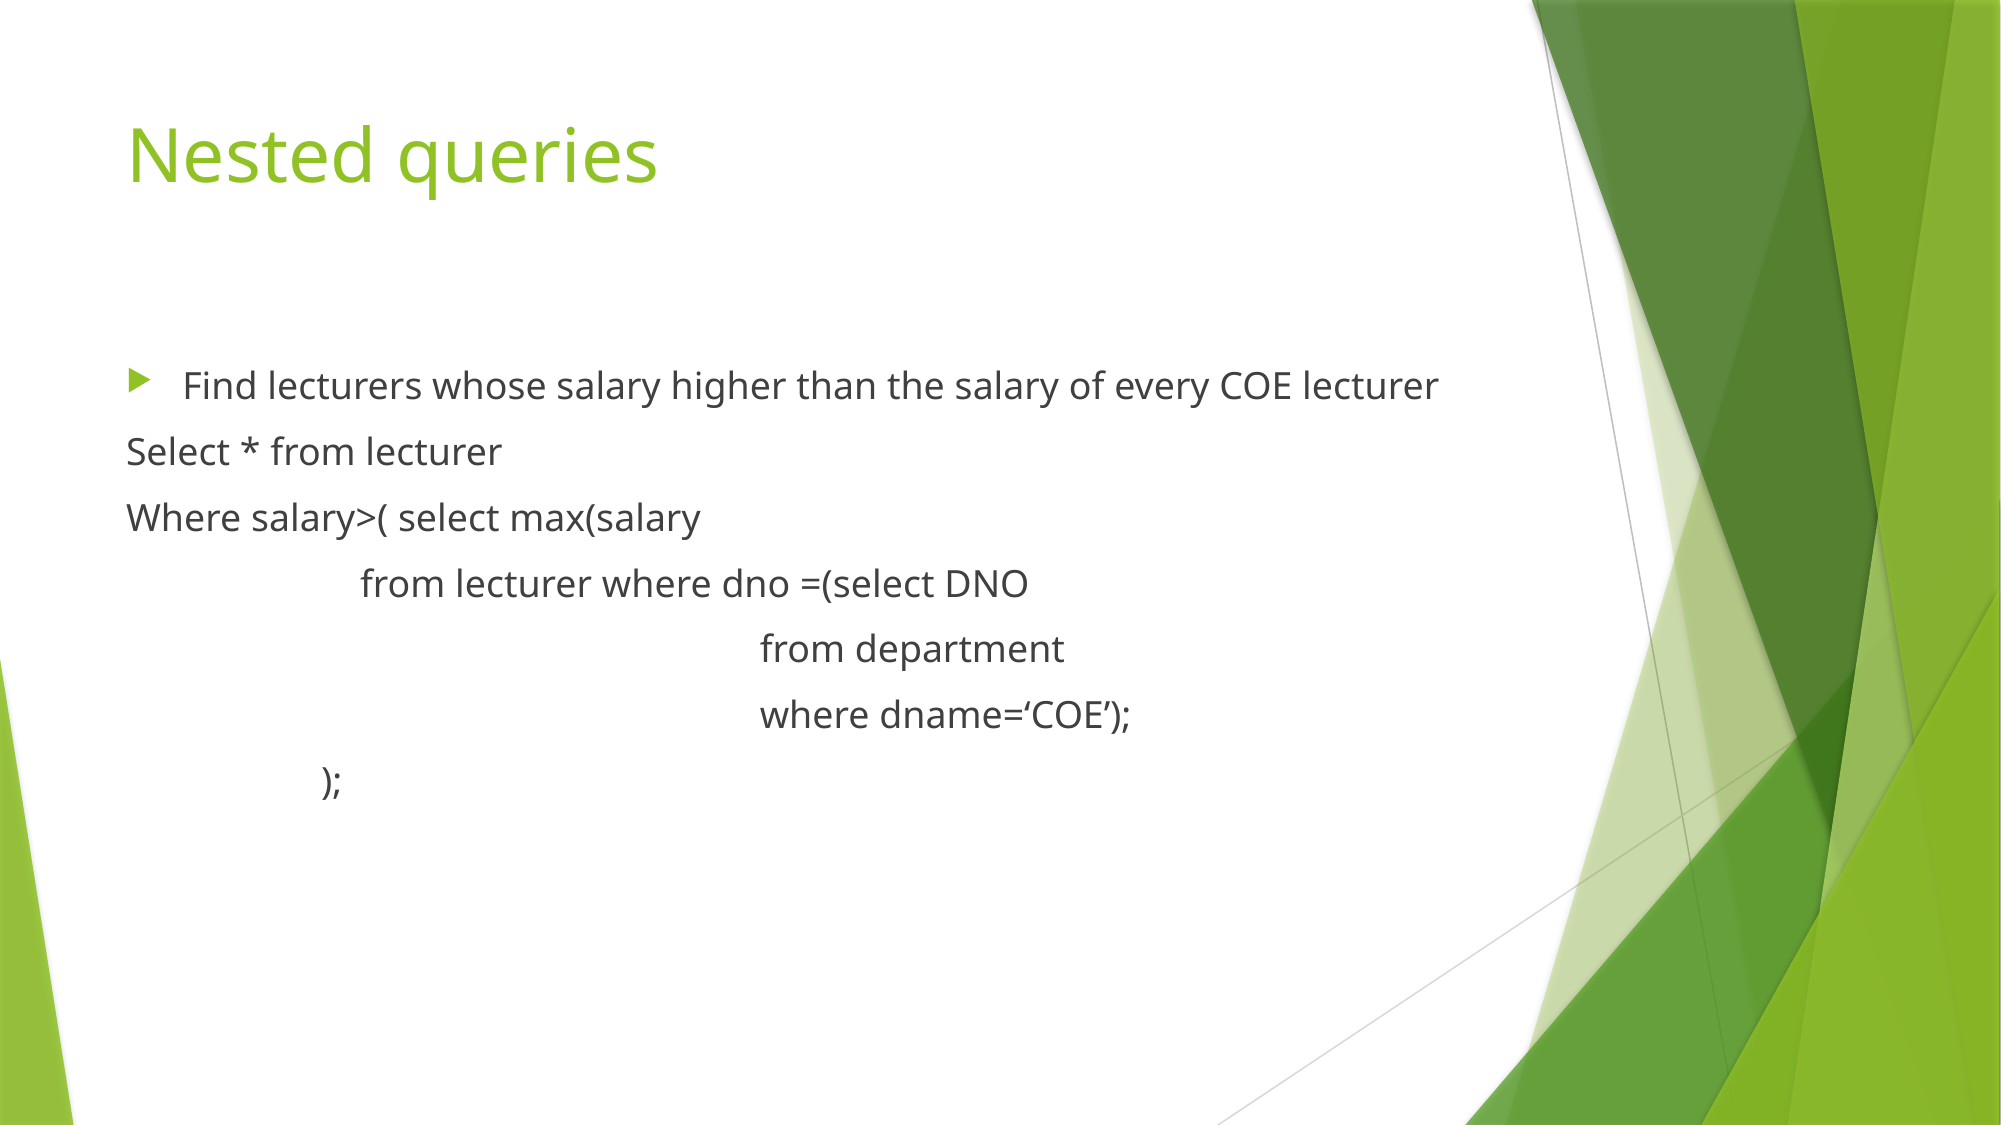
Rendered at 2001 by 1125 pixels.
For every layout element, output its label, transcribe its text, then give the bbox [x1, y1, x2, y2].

title Nested queries [111, 99, 1522, 317]
list Find lecturers whose salary higher than the salary of every COE lecturer Select * from lecturer Where salary>( select max(salary from lecturer where dno =(select DNO from department where dname=‘COE’); ); [111, 354, 1522, 992]
